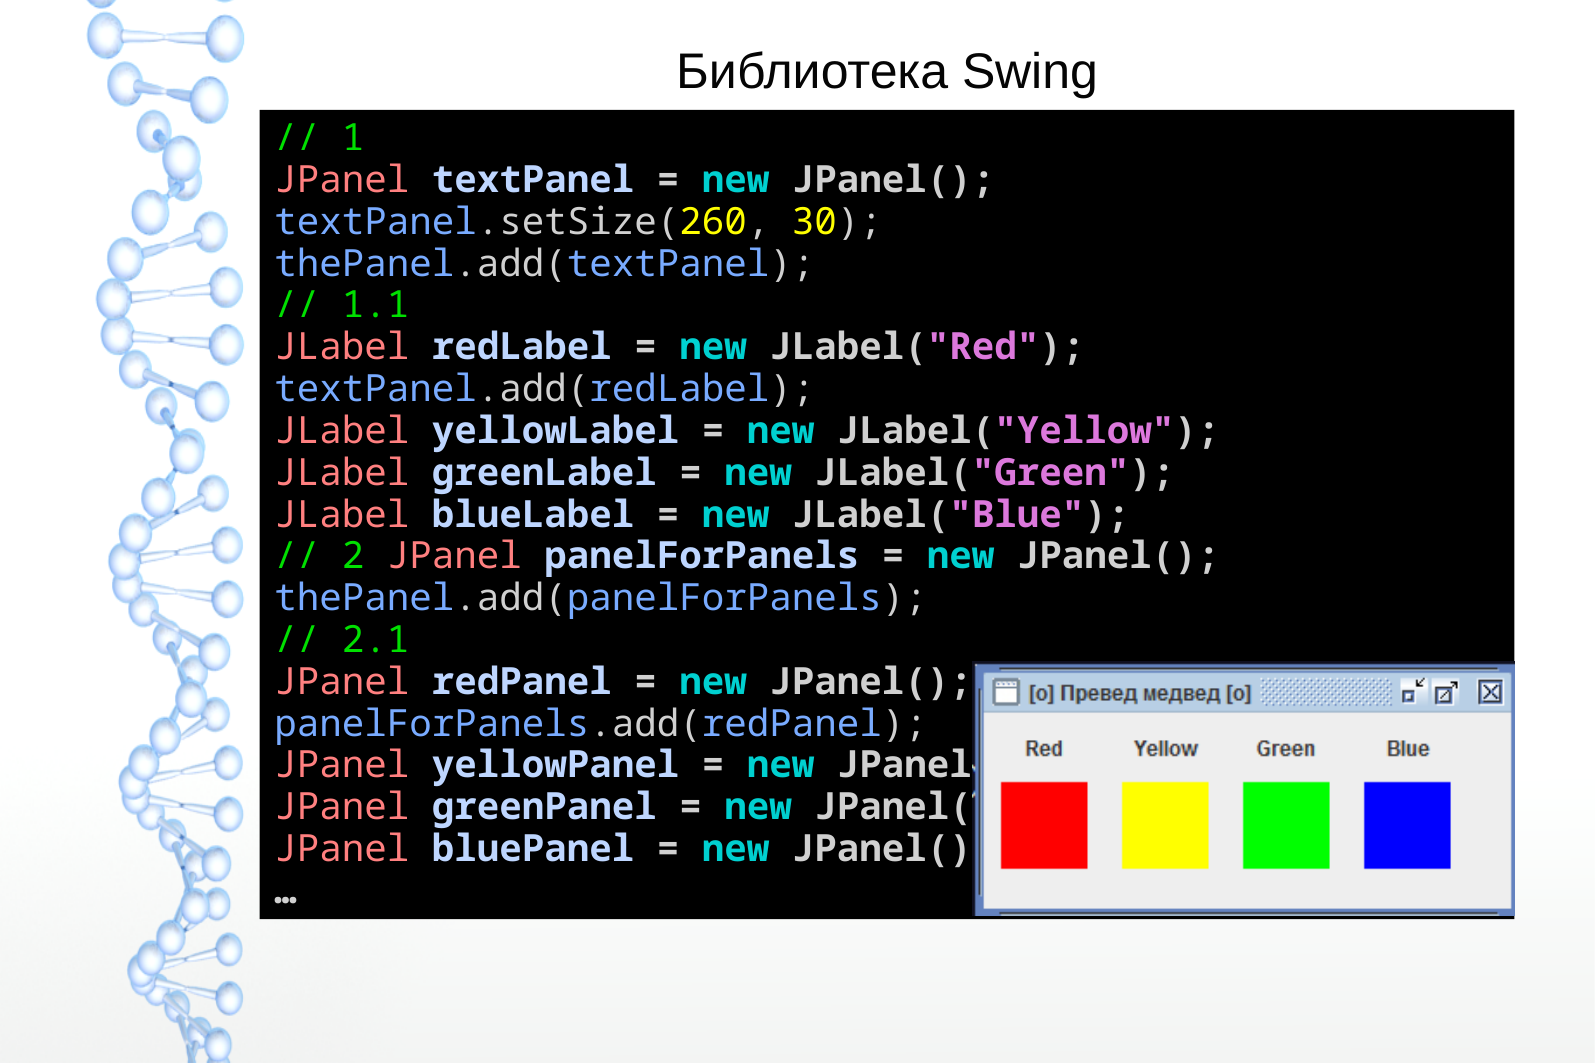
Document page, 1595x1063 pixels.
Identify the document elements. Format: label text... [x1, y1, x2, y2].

title Библиотека Swing [259, 34, 1515, 109]
picture [0, 0, 1595, 1063]
text_box // 1 JPanel textPanel = new JPanel(); textPanel.setSize(260, 30); thePanel.add(textPanel); // 1.1 JLabel redLabel = new JLabel("Red"); textPanel.add(redLabel); JLabel yellowLabel = new JLabel("Yellow"); JLabel greenLabel = new JLabel("Green"); JLabel blueLabel = new JLabel("Blue"); // 2 JPanel panelForPanels = new JPanel(); thePanel.add(panelForPanels); // 2.1 JPanel redPanel = new JPanel(); panelForPanels.add(redPanel); JPanel yellowPanel = new JPanel(); JPanel greenPanel = new JPanel(); JPanel bluePanel = new JPanel(); … [259, 109, 1515, 920]
